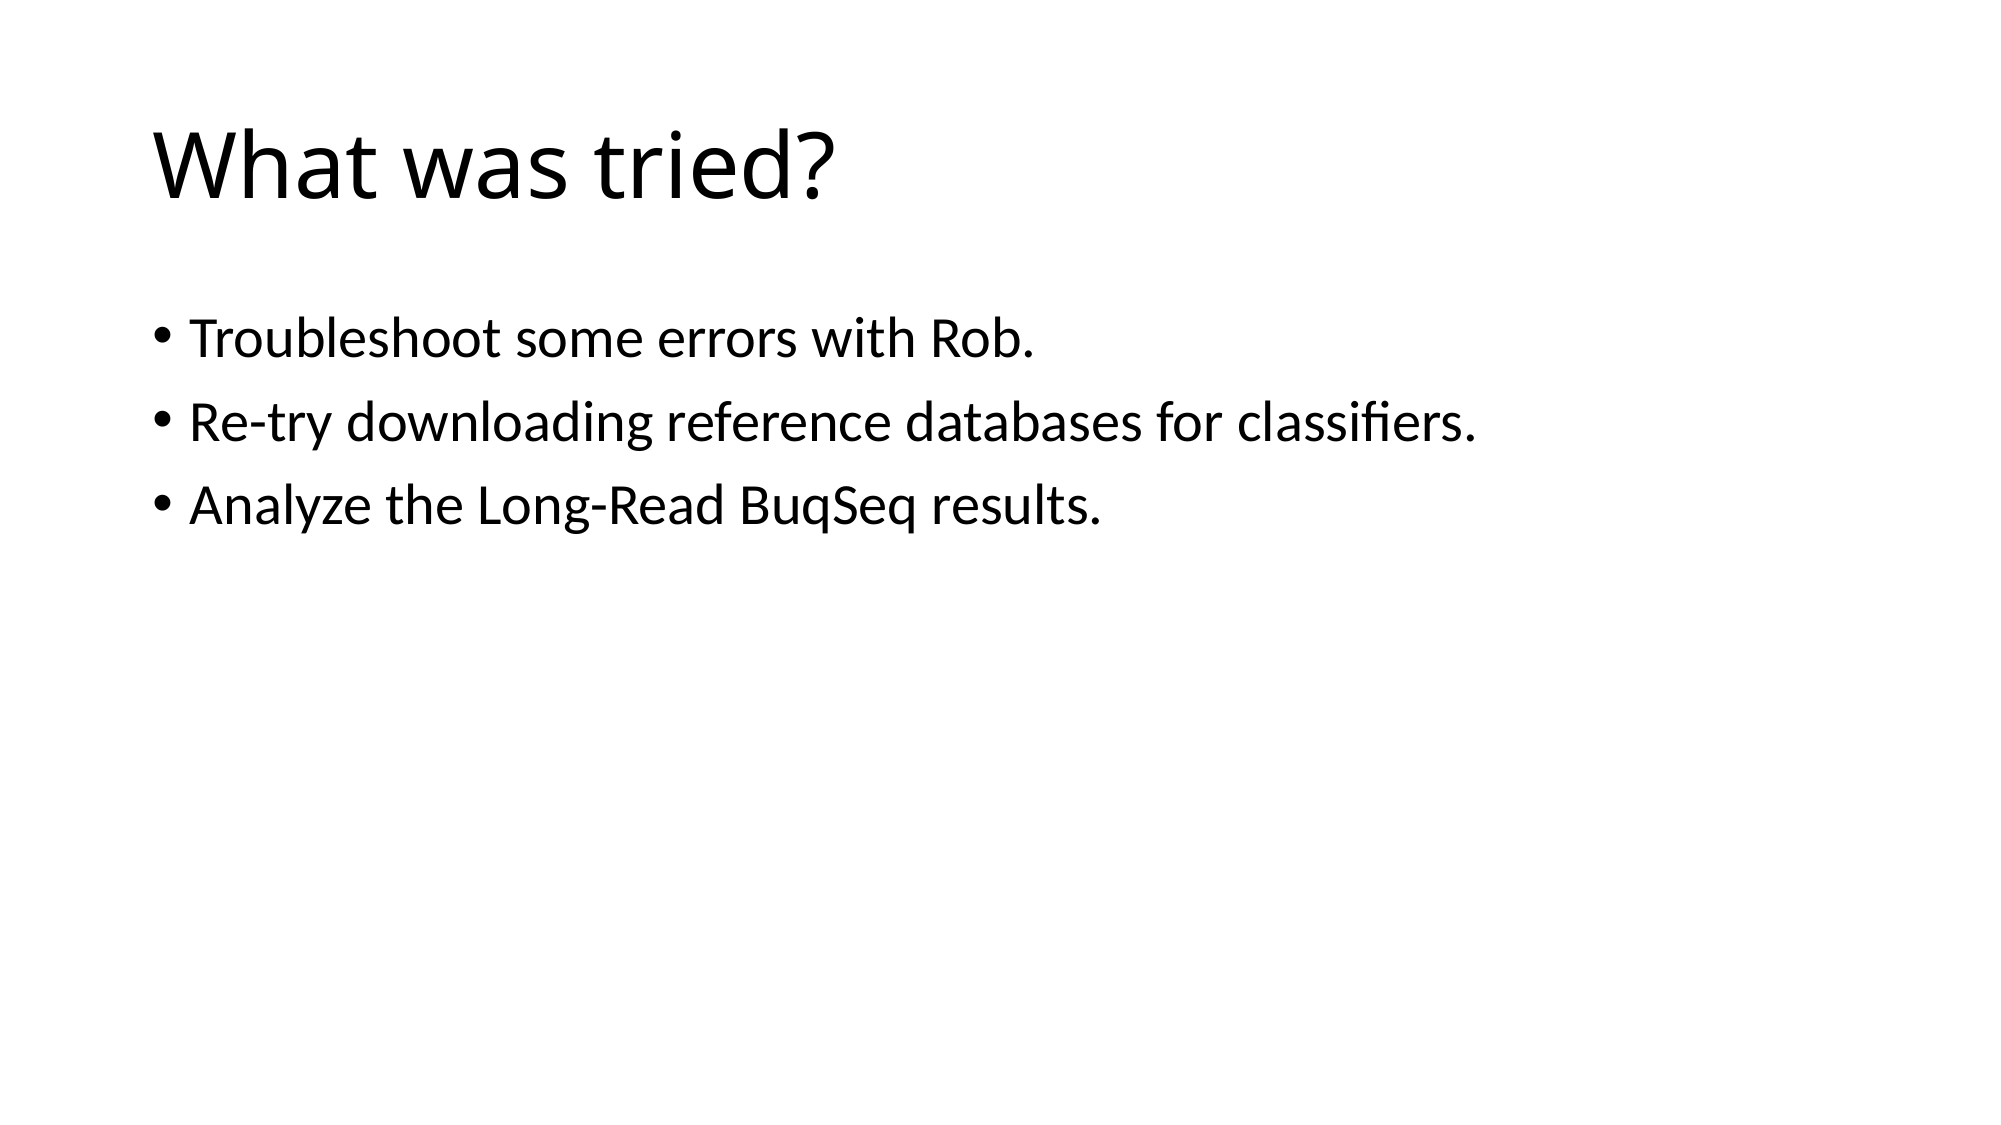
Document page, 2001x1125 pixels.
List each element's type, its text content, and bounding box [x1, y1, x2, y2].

list Troubleshoot some errors with Rob. Re-try downloading reference databases for classifiers. Analyze the Long-Read BuqSeq results. [137, 299, 1863, 1014]
title What was tried? [137, 59, 1863, 278]
